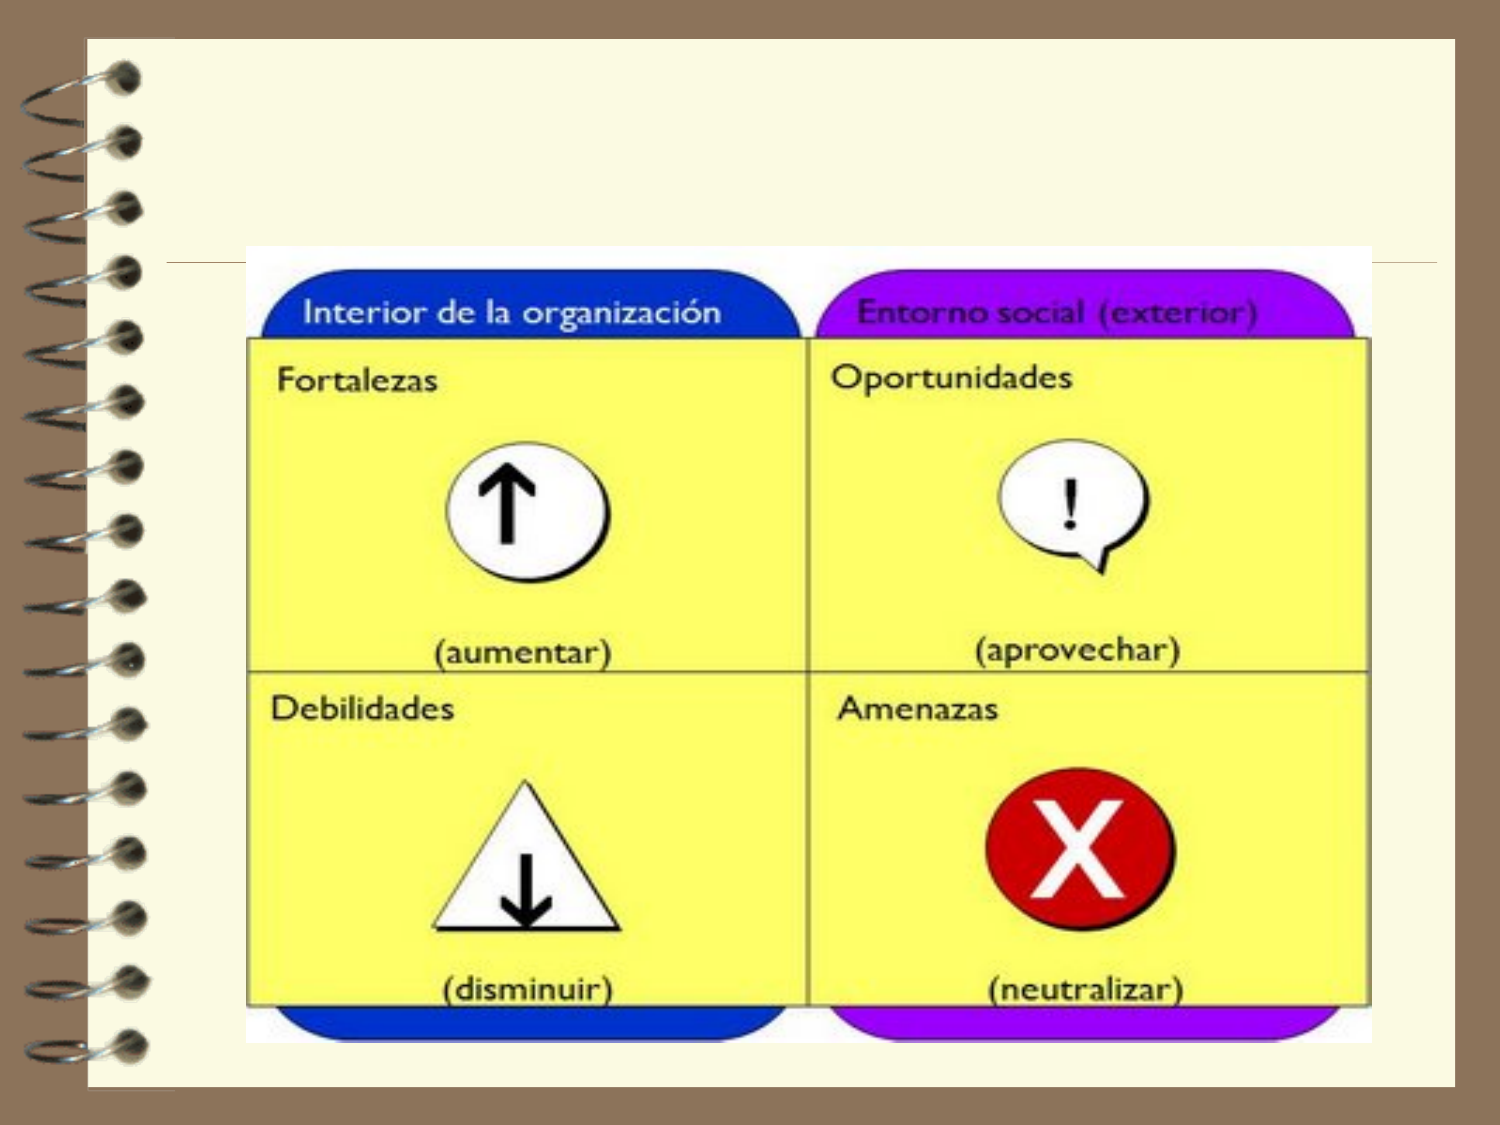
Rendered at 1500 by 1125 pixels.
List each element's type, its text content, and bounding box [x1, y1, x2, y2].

text_box Es un ejercicio que se recomienda lleven a cabo todas las organizaciones ya que nos ayuda a saber en que estado se encuentra y que factores externos la afectan. [0, 0, 1500, 346]
picture [0, 346, 175, 1125]
picture [245, 245, 1372, 1044]
